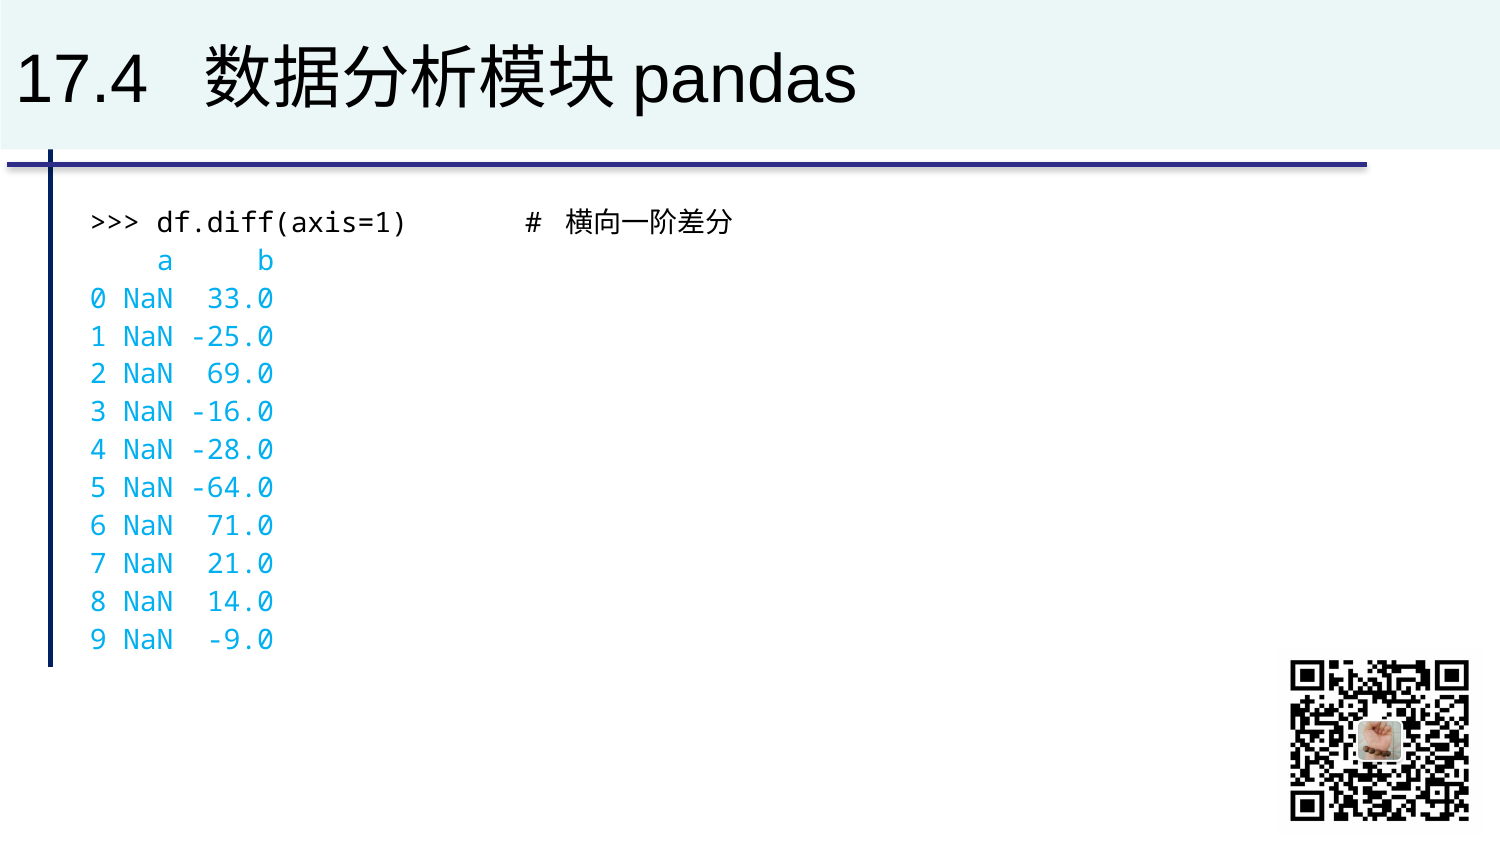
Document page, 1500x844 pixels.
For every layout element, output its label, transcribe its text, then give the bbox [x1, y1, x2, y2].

list >>> df.diff(axis=1) # 横向一阶差分 a b 0 NaN 33.0 1 NaN -25.0 2 NaN 69.0 3 NaN -16.0 4 NaN -28.0 5 NaN -64.0 6 NaN 71.0 7 NaN 21.0 8 NaN 14.0 9 NaN -9.0 [74, 196, 1426, 755]
picture [1276, 647, 1483, 834]
title 17.4 数据分析模块pandas [0, 0, 1500, 150]
